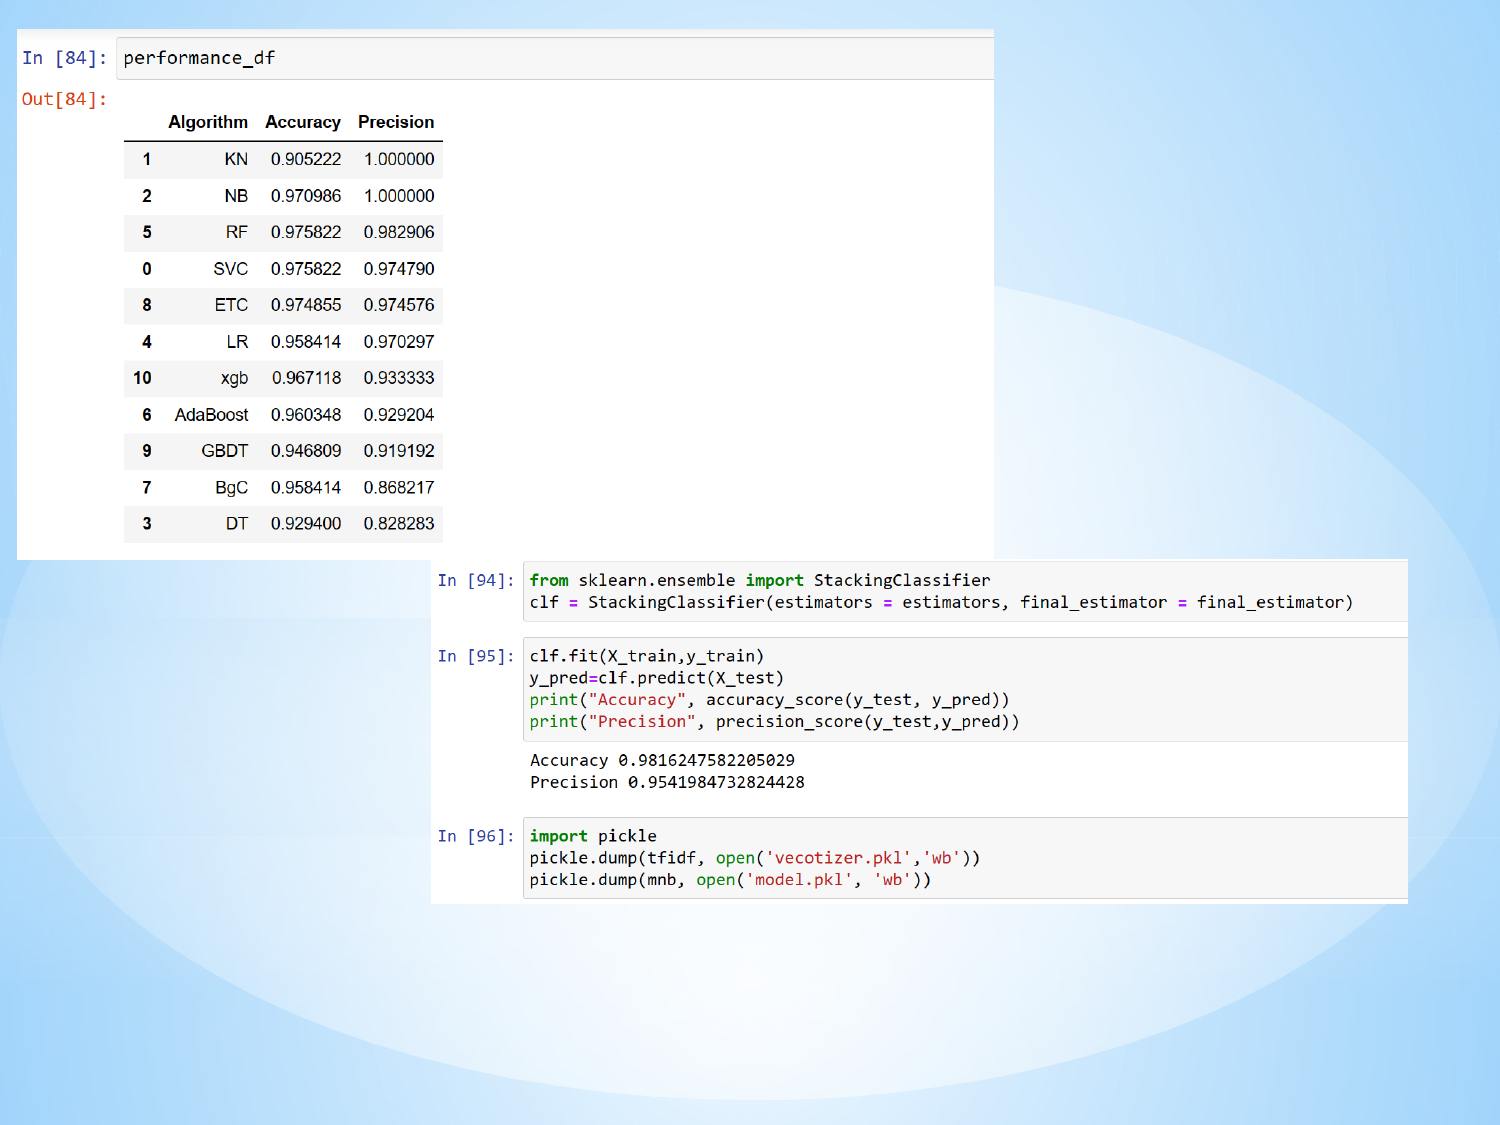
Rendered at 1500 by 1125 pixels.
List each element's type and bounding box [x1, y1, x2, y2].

picture [17, 28, 1408, 905]
